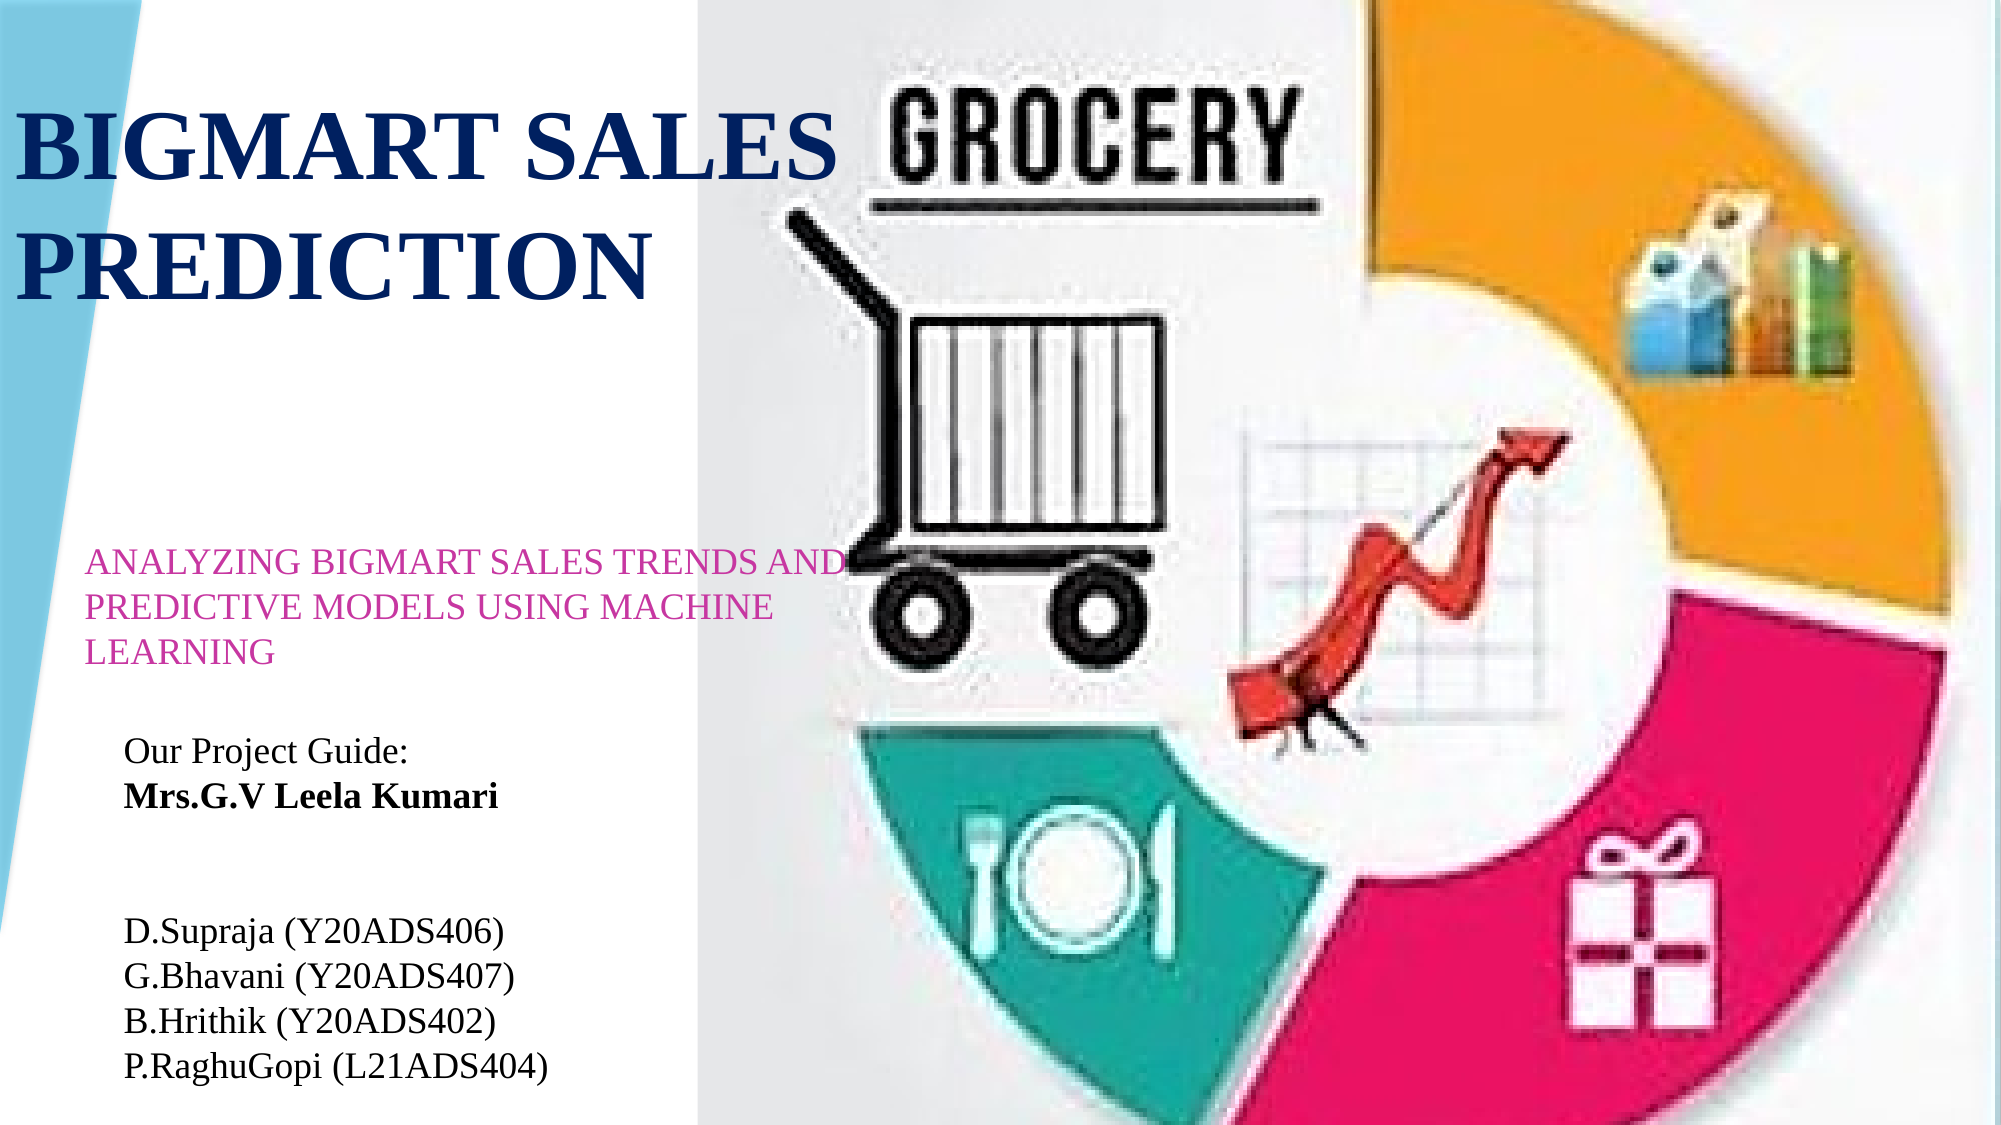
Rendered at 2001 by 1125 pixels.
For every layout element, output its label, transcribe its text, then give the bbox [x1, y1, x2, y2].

title BIGMART SALES PREDICTION [0, 68, 692, 328]
subtitle ANALYZING BIGMART SALES TRENDS AND PREDICTIVE MODELS USING MACHINE LEARNING [69, 529, 692, 736]
text_box Our Project Guide: Mrs.G.V Leela Kumari D.Supraja (Y20ADS406) G.Bhavani (Y20ADS407) B.Hrithik (Y20ADS402) P.RaghuGopi (L21ADS404) [108, 718, 692, 1125]
picture [697, 0, 2000, 1125]
